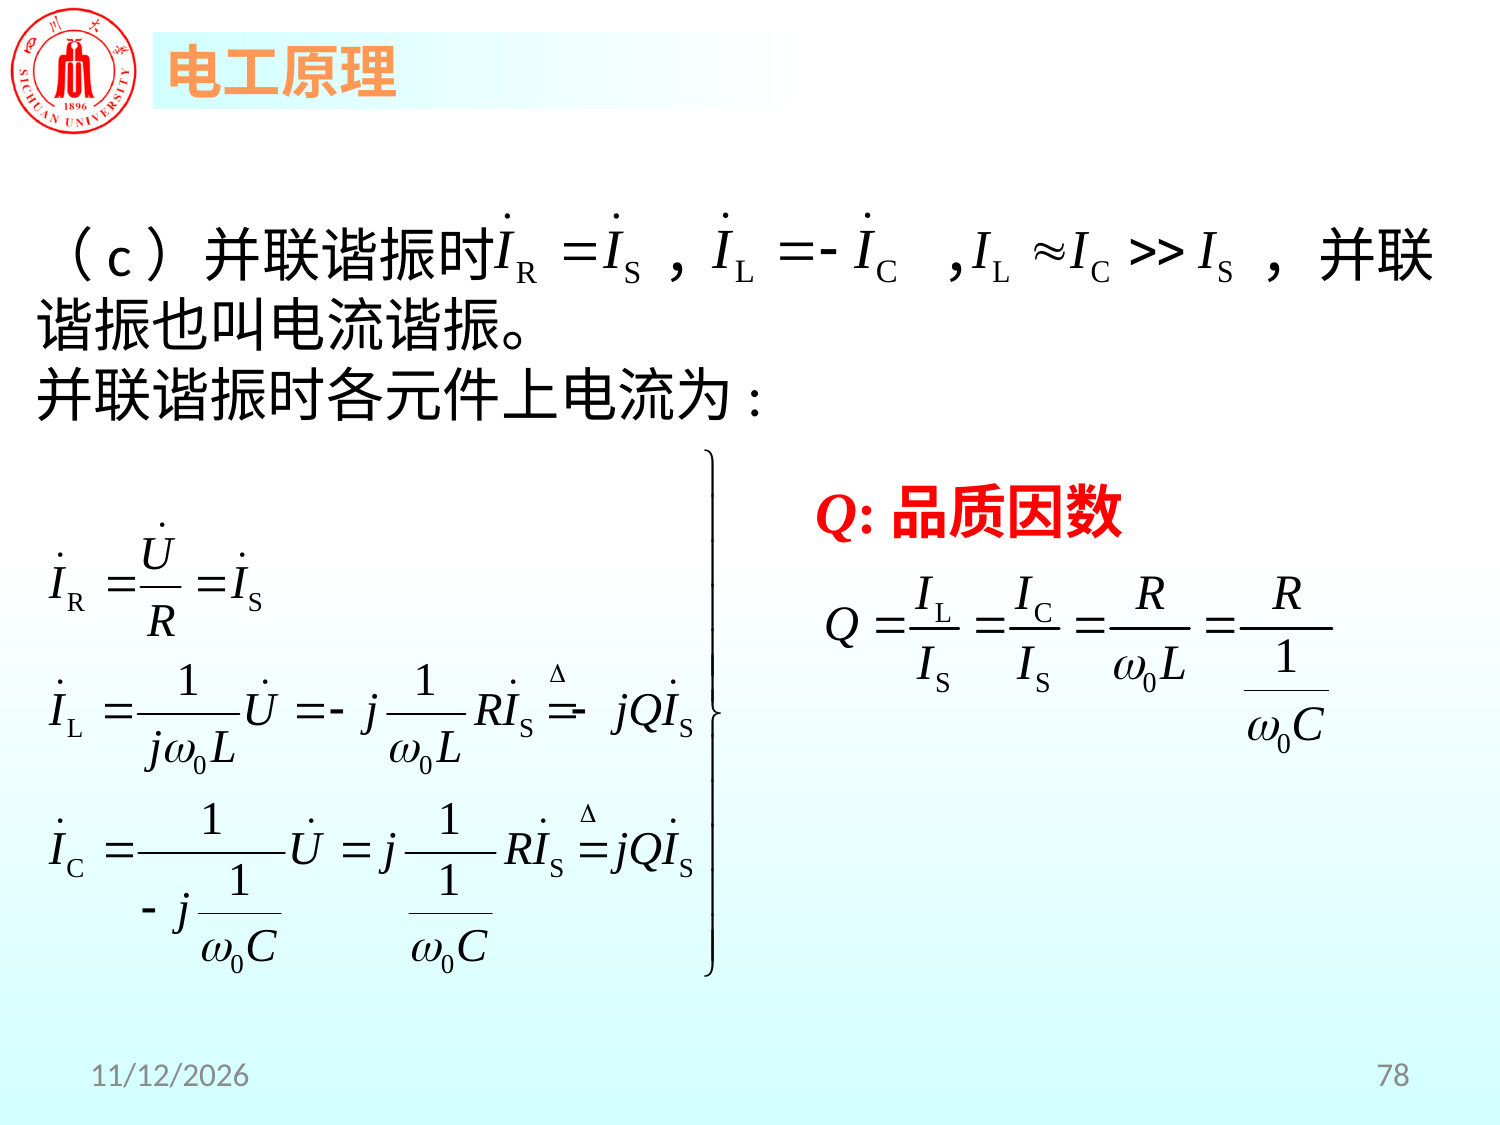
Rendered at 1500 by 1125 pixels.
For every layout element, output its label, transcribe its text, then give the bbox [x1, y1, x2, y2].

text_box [19, 203, 1459, 439]
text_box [799, 467, 1350, 768]
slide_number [75, 1042, 425, 1103]
slide_number 78 [1074, 1042, 1425, 1103]
picture [0, 0, 150, 142]
picture [38, 438, 738, 995]
